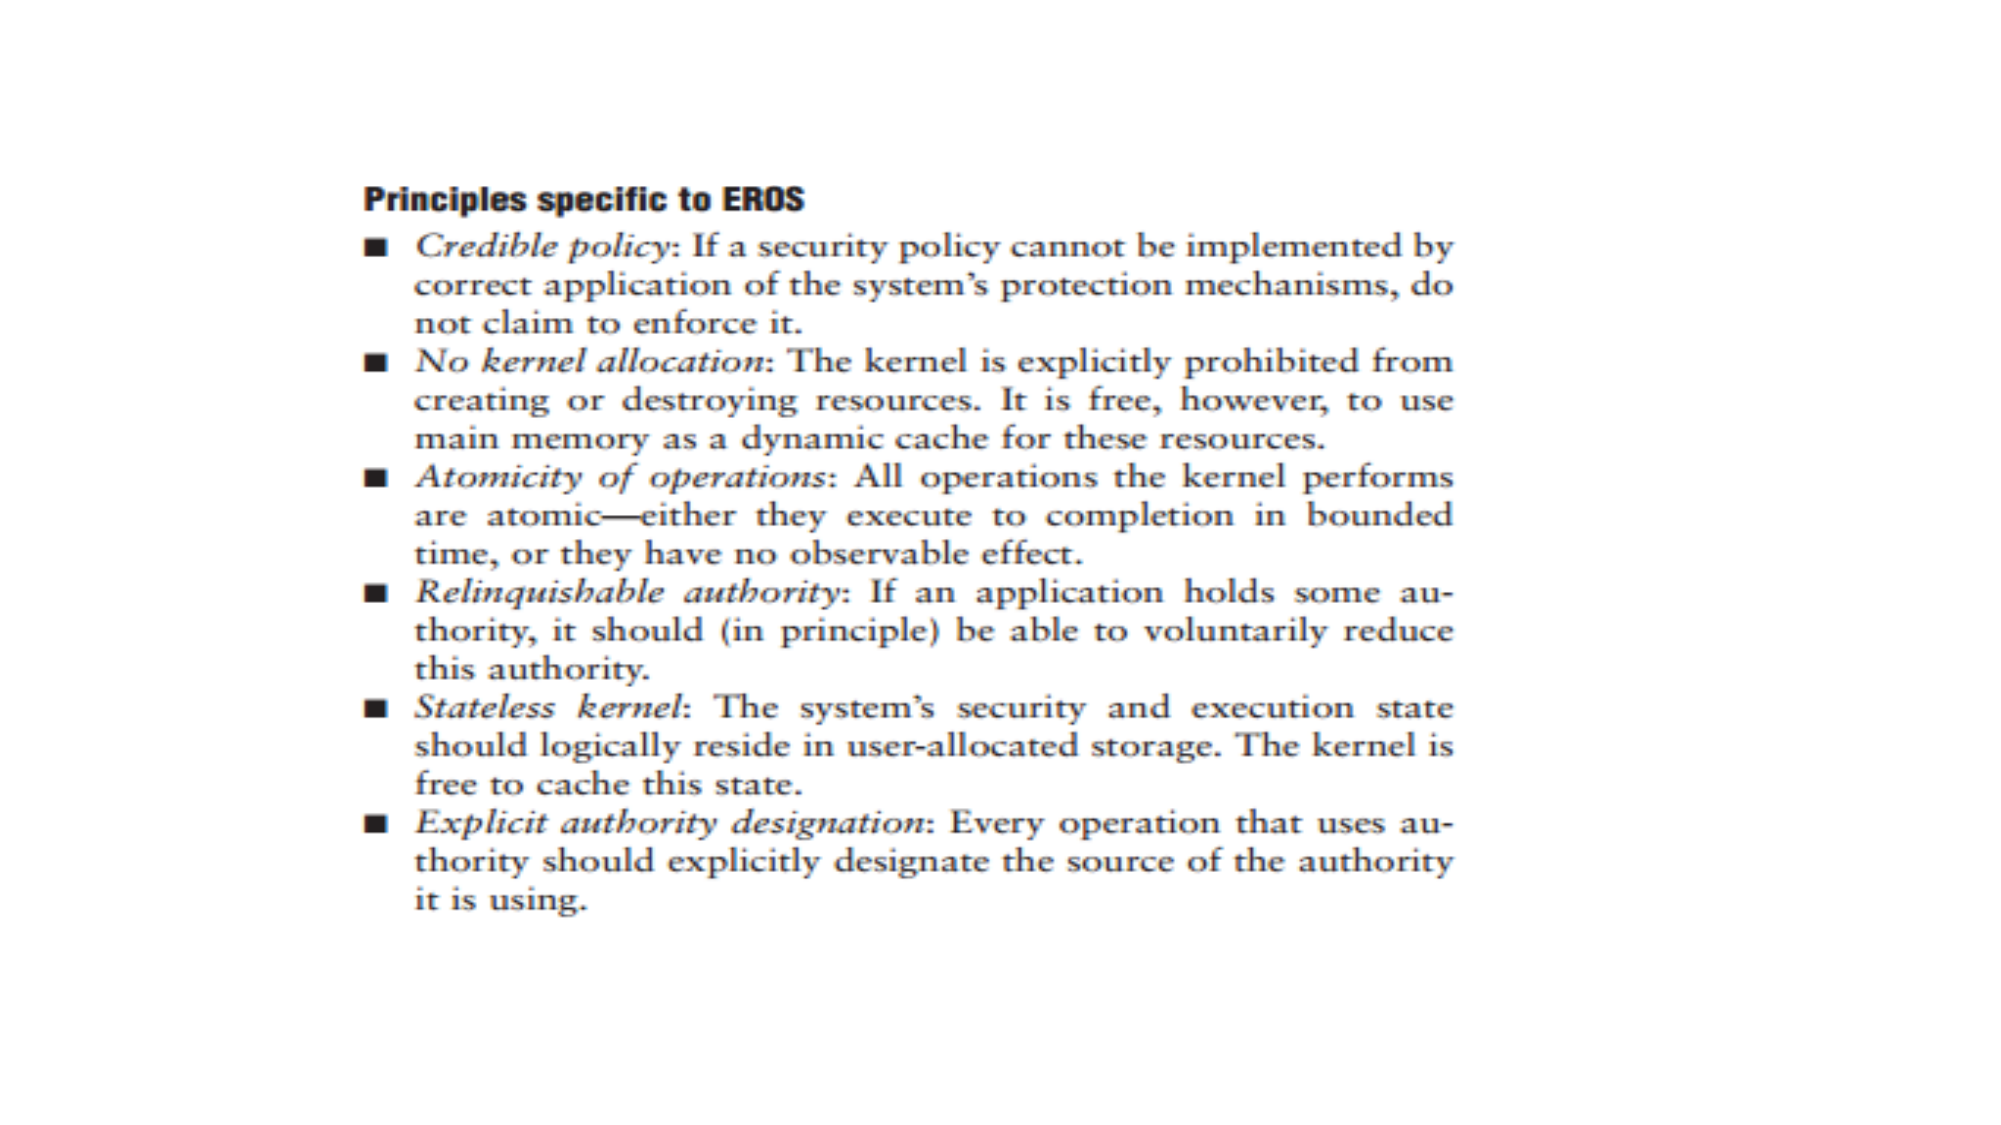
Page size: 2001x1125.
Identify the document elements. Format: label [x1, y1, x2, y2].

picture [345, 185, 1474, 932]
